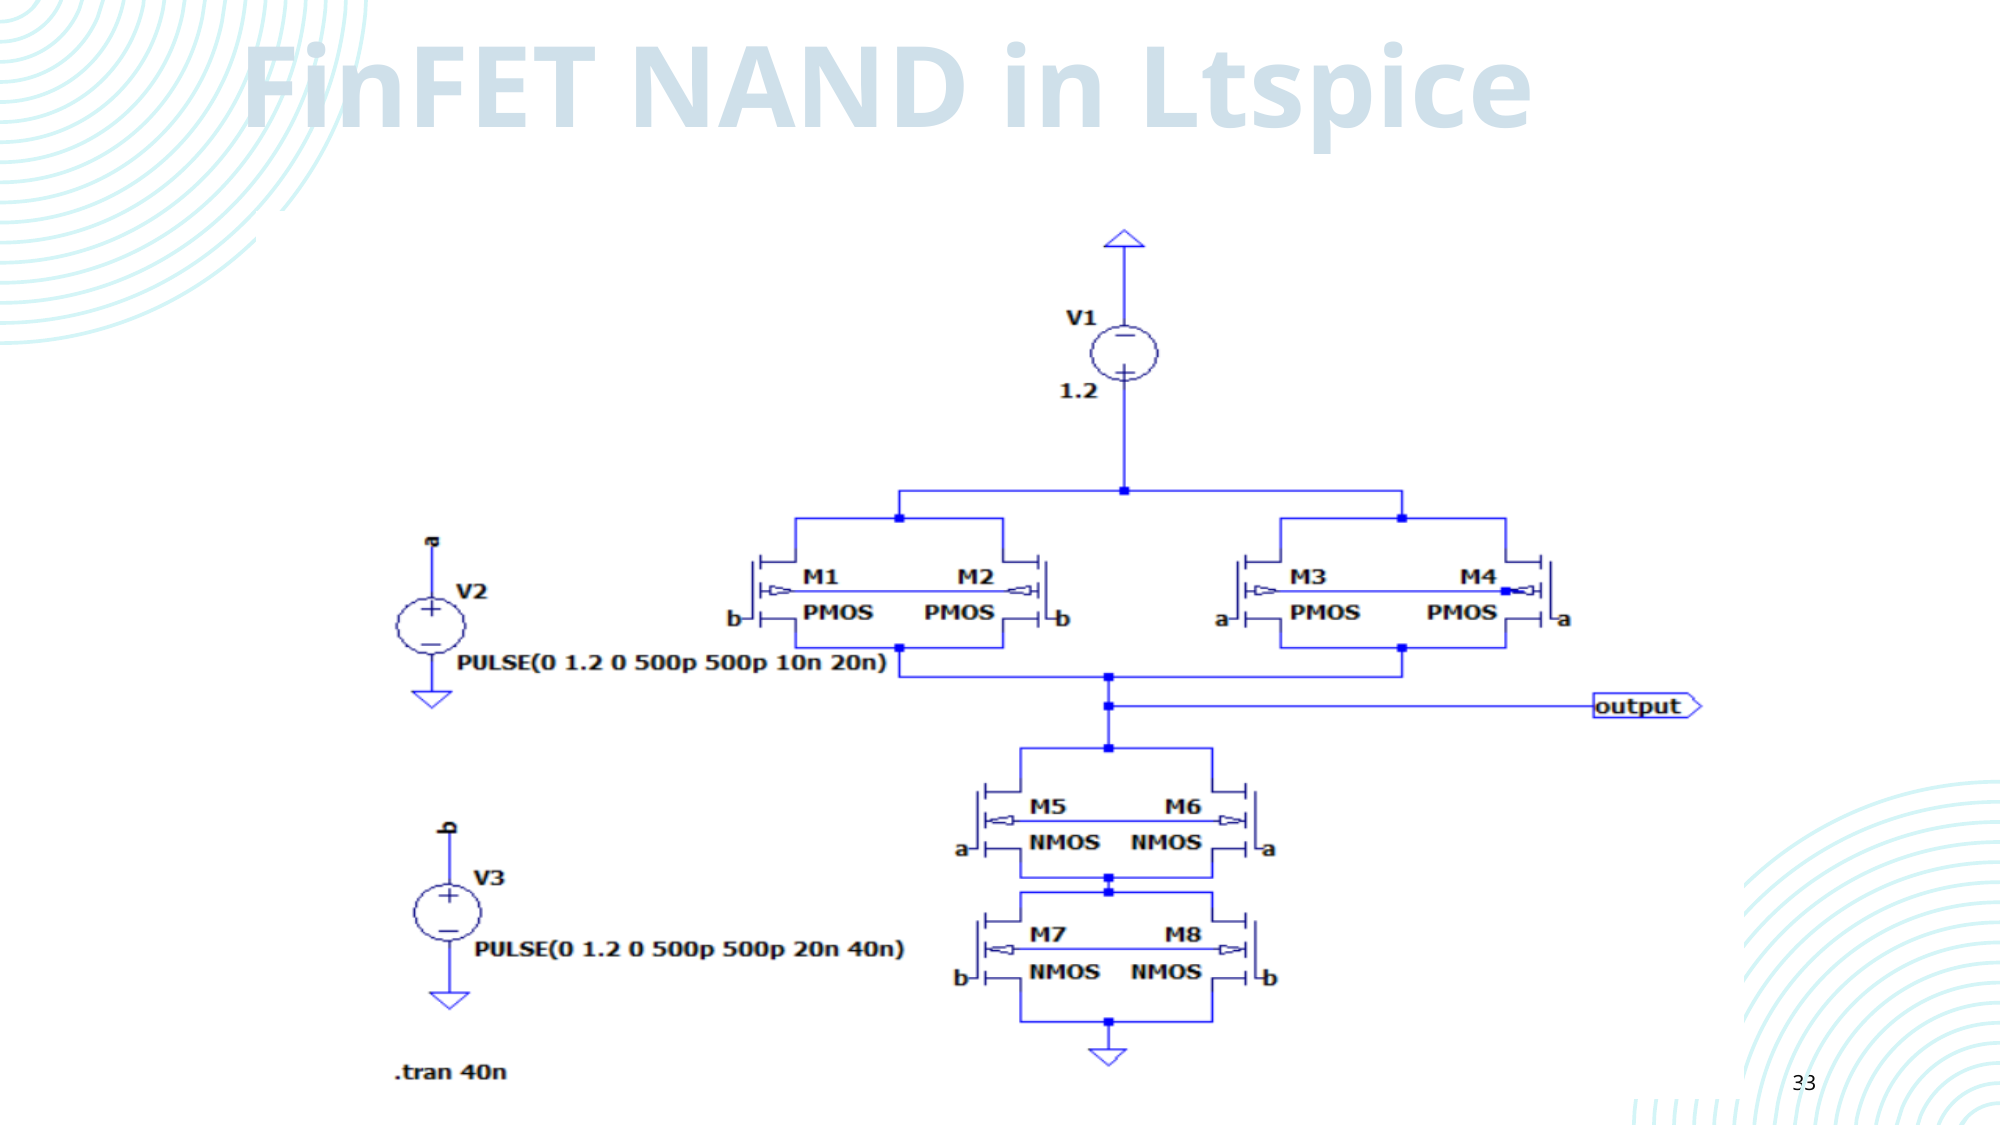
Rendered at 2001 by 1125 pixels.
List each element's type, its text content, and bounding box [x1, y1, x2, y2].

text_box FinFET NAND in Ltspice [223, 7, 1552, 158]
slide_number 33 [1777, 1061, 1938, 1107]
picture [256, 211, 1744, 1099]
